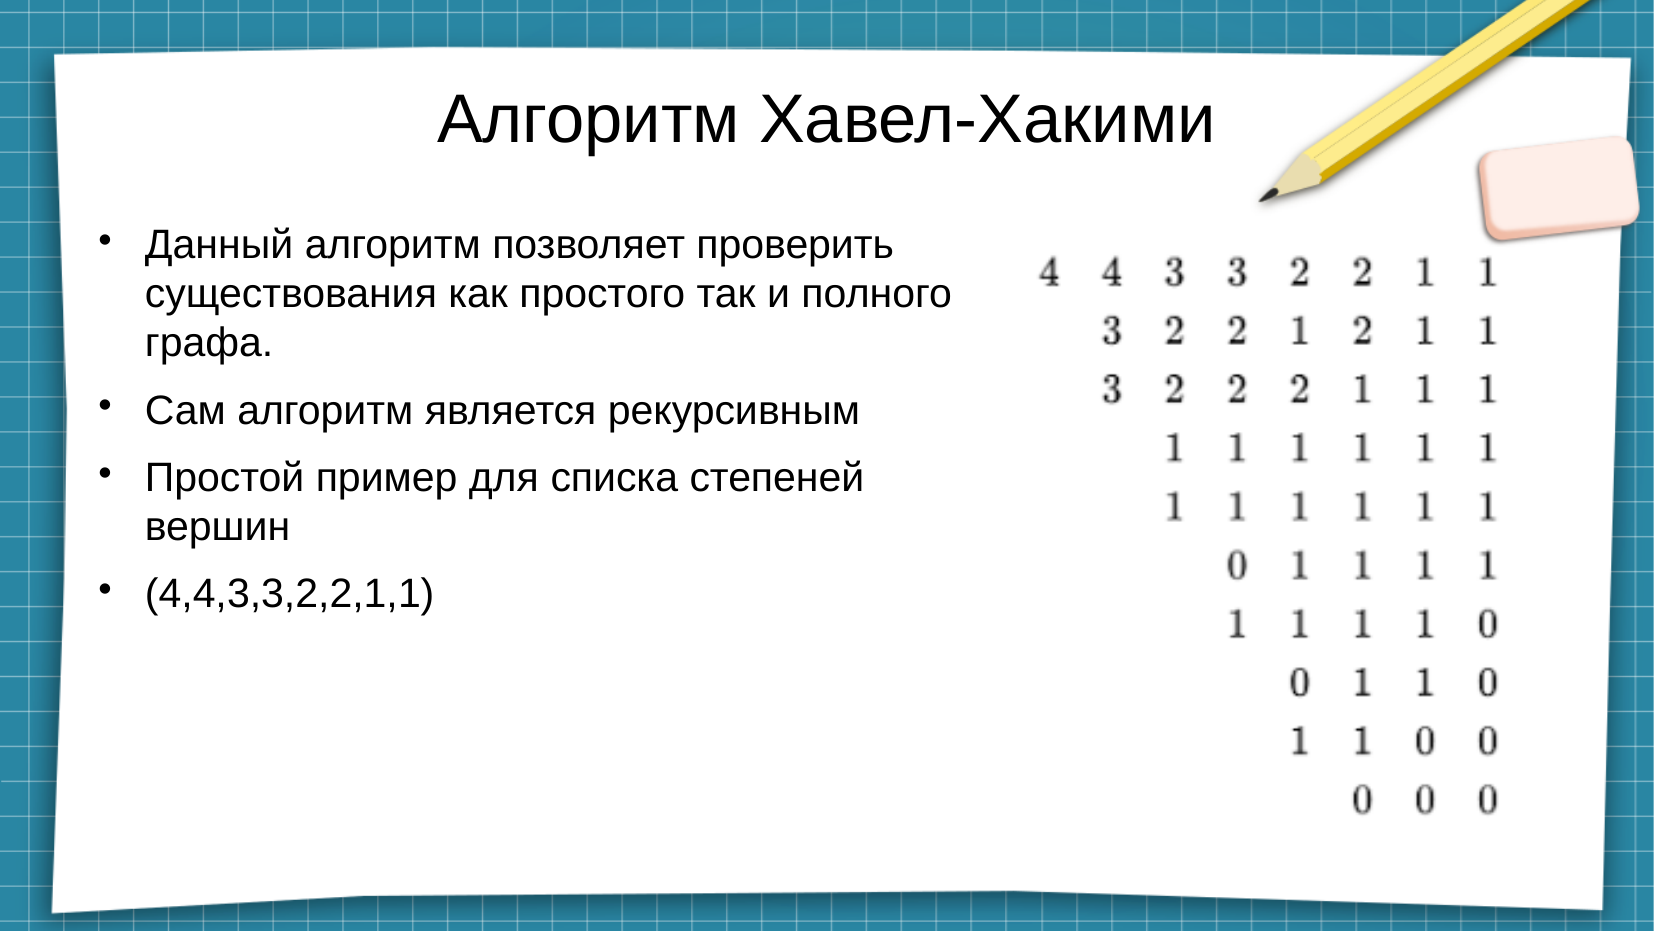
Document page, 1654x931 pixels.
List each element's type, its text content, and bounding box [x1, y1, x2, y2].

picture [0, 0, 1654, 931]
list Данный алгоритм позволяет проверить существования как простого так и полного графа. Сам алгоритм является рекурсивным Простой пример для списка степеней вершин (4,4,3,3,2,2,1,1) [82, 217, 1004, 757]
title Алгоритм Хавел-Хакими [82, 37, 1571, 193]
